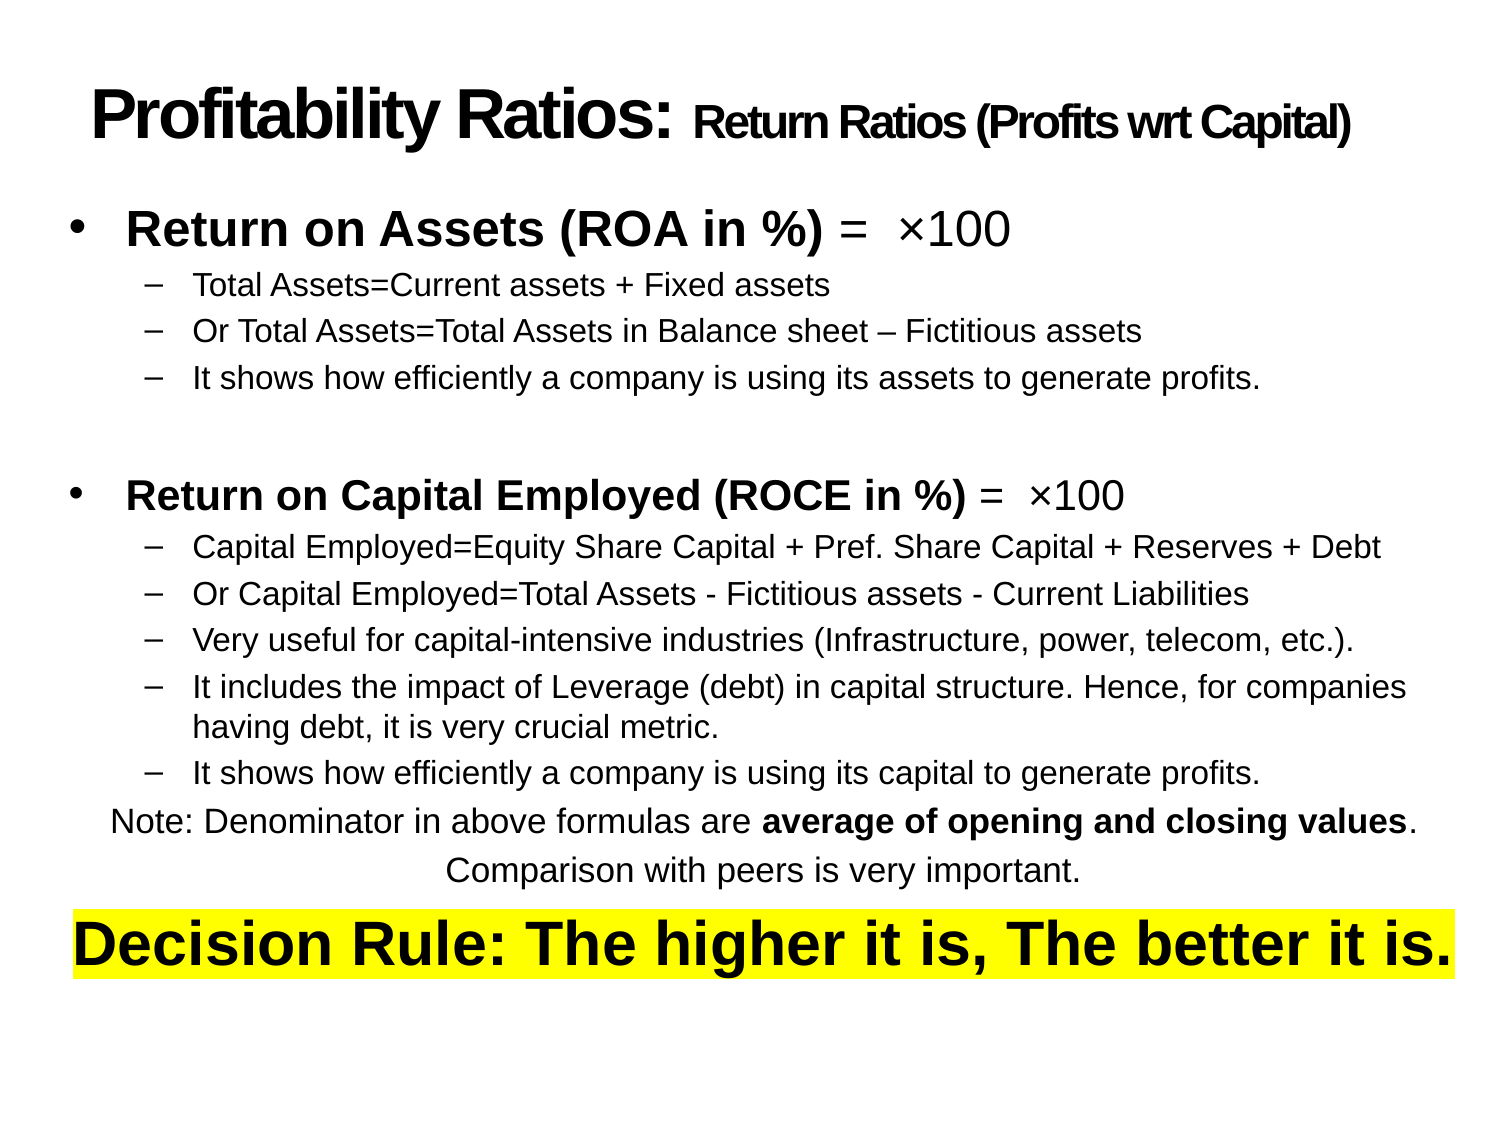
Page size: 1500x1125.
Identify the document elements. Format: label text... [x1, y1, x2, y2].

title Profitability Ratios: Return Ratios (Profits wrt Capital) [75, 45, 1447, 233]
